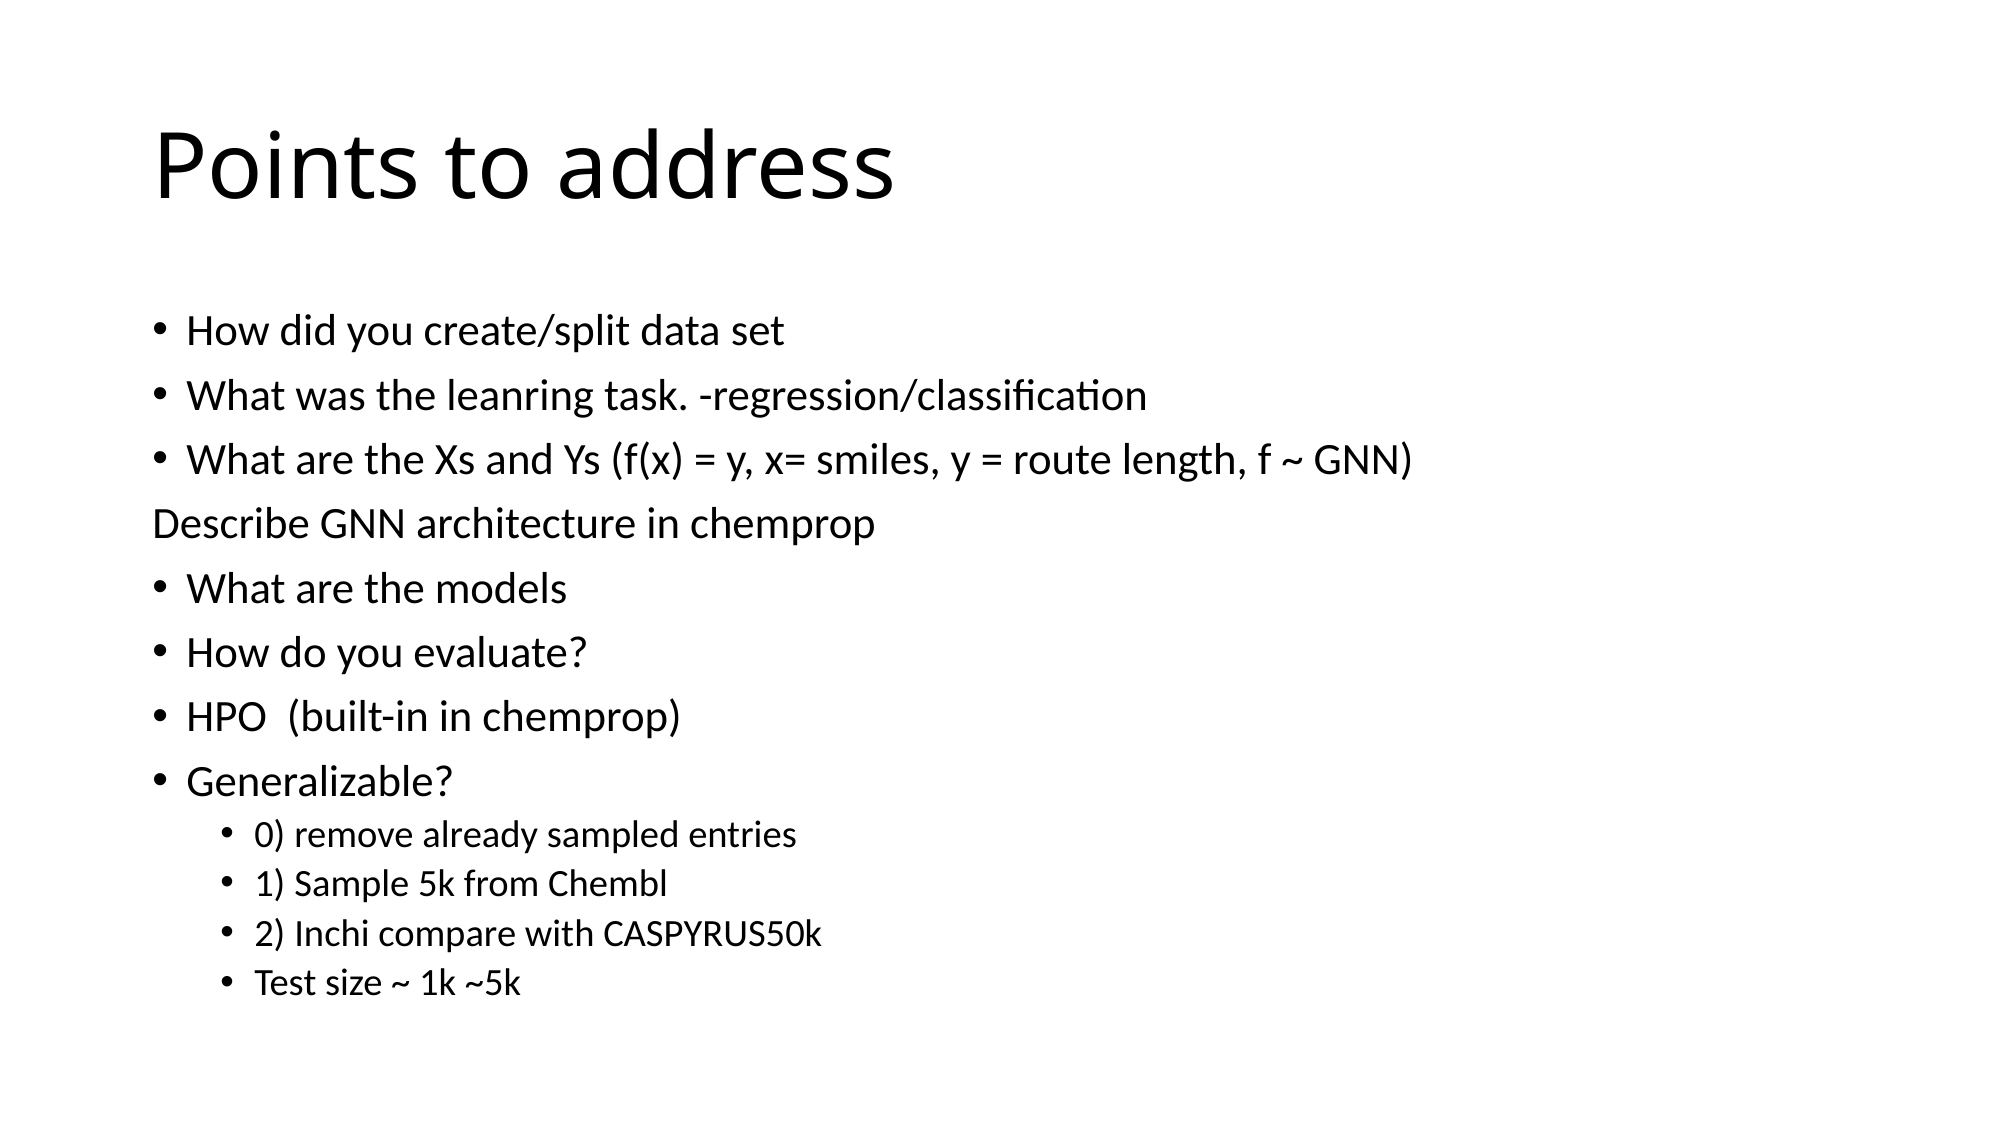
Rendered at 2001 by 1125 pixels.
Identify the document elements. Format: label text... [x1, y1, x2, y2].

title Points to address [137, 59, 1863, 278]
list How did you create/split data set What was the leanring task. -regression/classification What are the Xs and Ys (f(x) = y, x= smiles, y = route length, f ~ GNN) Describe GNN architecture in chemprop What are the models How do you evaluate? HPO (built-in in chemprop) Generalizable? 0) remove already sampled entries 1) Sample 5k from Chembl 2) Inchi compare with CASPYRUS50k Test size ~ 1k ~5k [137, 299, 1863, 1014]
